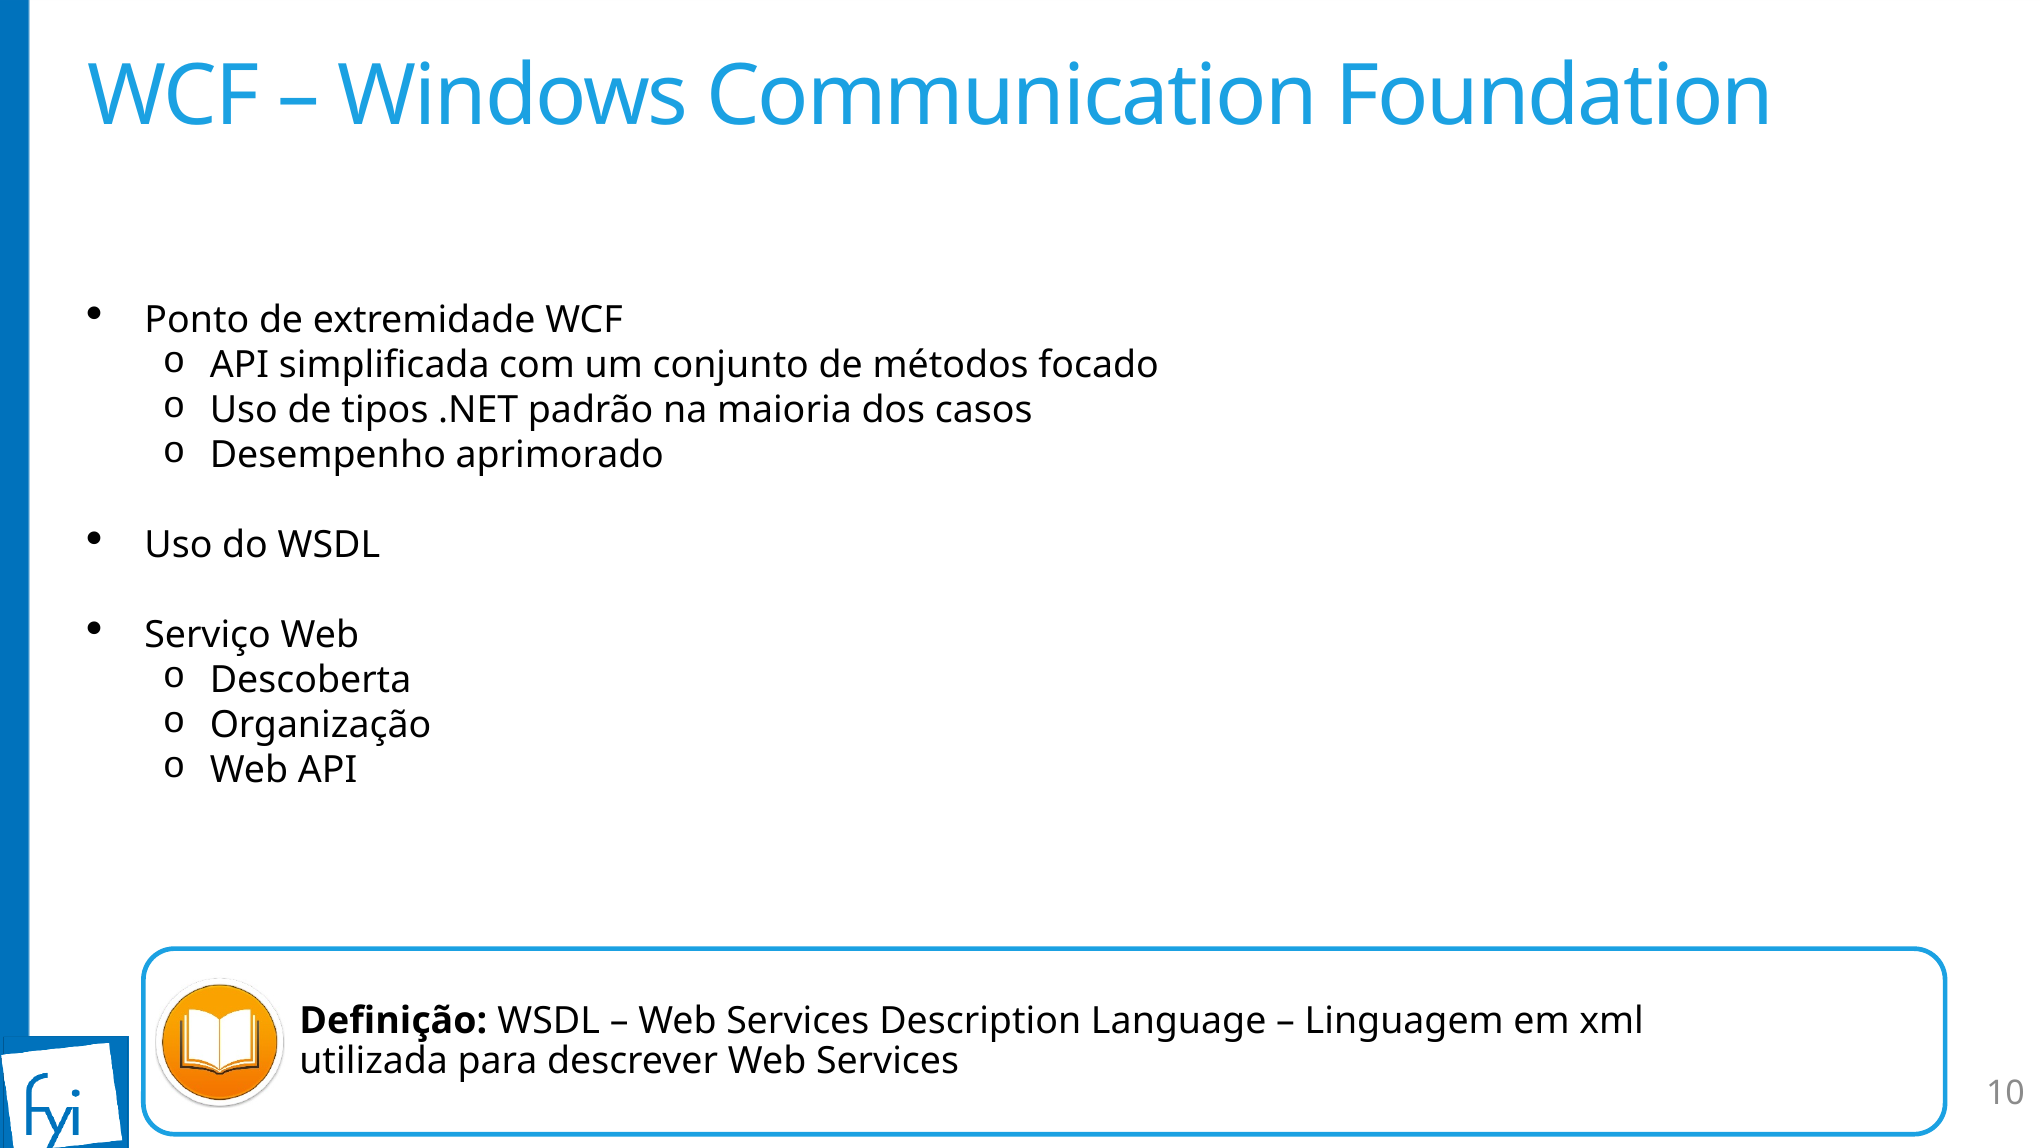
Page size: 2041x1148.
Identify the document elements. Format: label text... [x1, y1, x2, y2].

text_box Ponto de extremidade WCF API simplificada com um conjunto de métodos focado Uso de tipos .NET padrão na maioria dos casos Desempenho aprimorado Uso do WSDL Serviço Web Descoberta Organização Web API [73, 287, 1964, 888]
picture [0, 0, 2041, 1148]
slide_number 10 [1953, 1063, 2041, 1125]
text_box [143, 948, 1946, 1135]
text_box WCF – Windows Communication Foundation [73, 43, 1938, 174]
